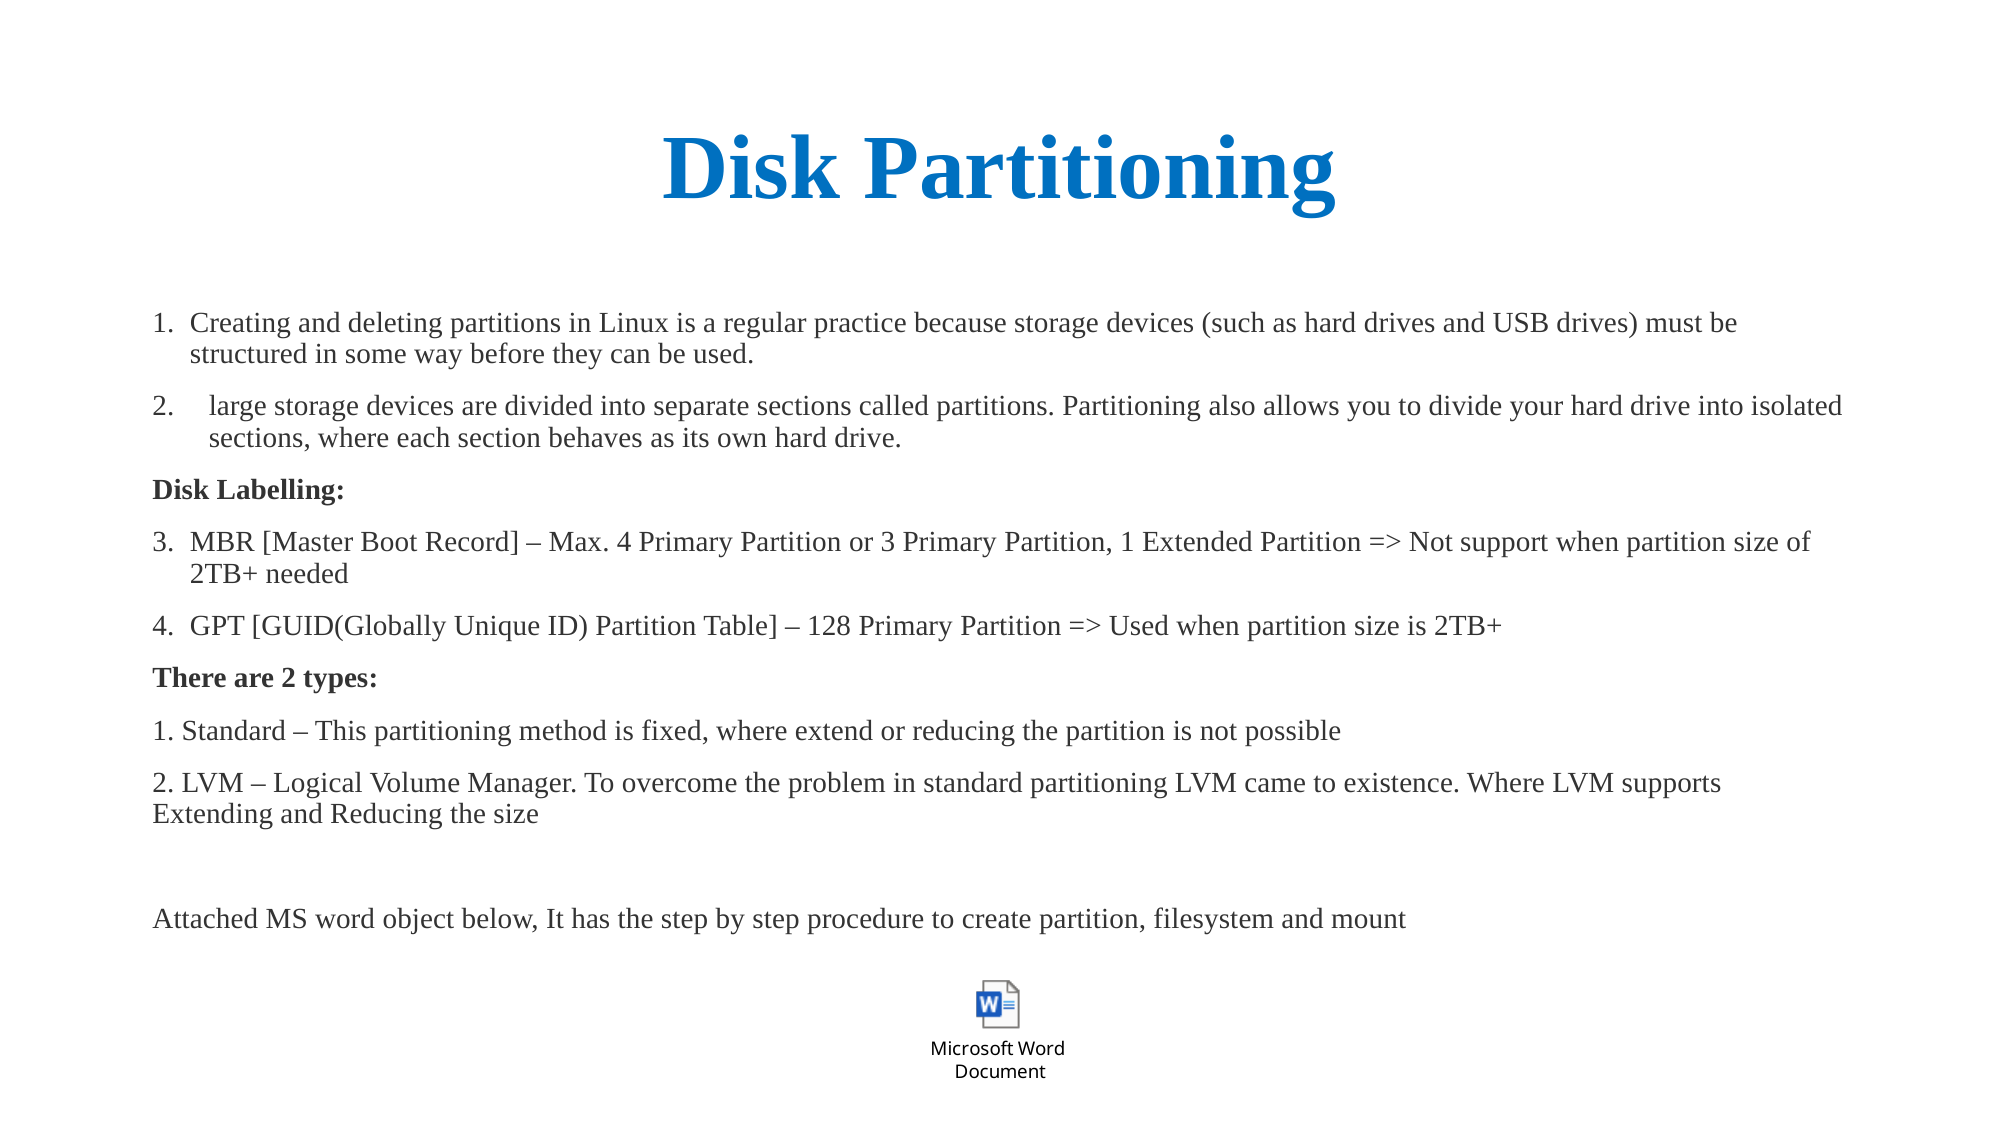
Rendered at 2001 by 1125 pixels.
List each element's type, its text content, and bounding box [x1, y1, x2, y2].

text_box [924, 979, 1075, 1106]
title Disk Partitioning [137, 59, 1863, 278]
list Creating and deleting partitions in Linux is a regular practice because storage devices (such as hard drives and USB drives) must be structured in some way before they can be used. large storage devices are divided into separate sections called partitions. Partitioning also allows you to divide your hard drive into isolated sections, where each section behaves as its own hard drive. Disk Labelling: MBR [Master Boot Record] – Max. 4 Primary Partition or 3 Primary Partition, 1 Extended Partition => Not support when partition size of 2TB+ needed GPT [GUID(Globally Unique ID) Partition Table] – 128 Primary Partition => Used when partition size is 2TB+ There are 2 types: 1. Standard – This partitioning method is fixed, where extend or reducing the partition is not possible 2. LVM – Logical Volume Manager. To overcome the problem in standard partitioning LVM came to existence. Where LVM supports Extending and Reducing the size Attached MS word object below, It has the step by step procedure to create partition, filesystem and mount [137, 299, 1863, 1066]
